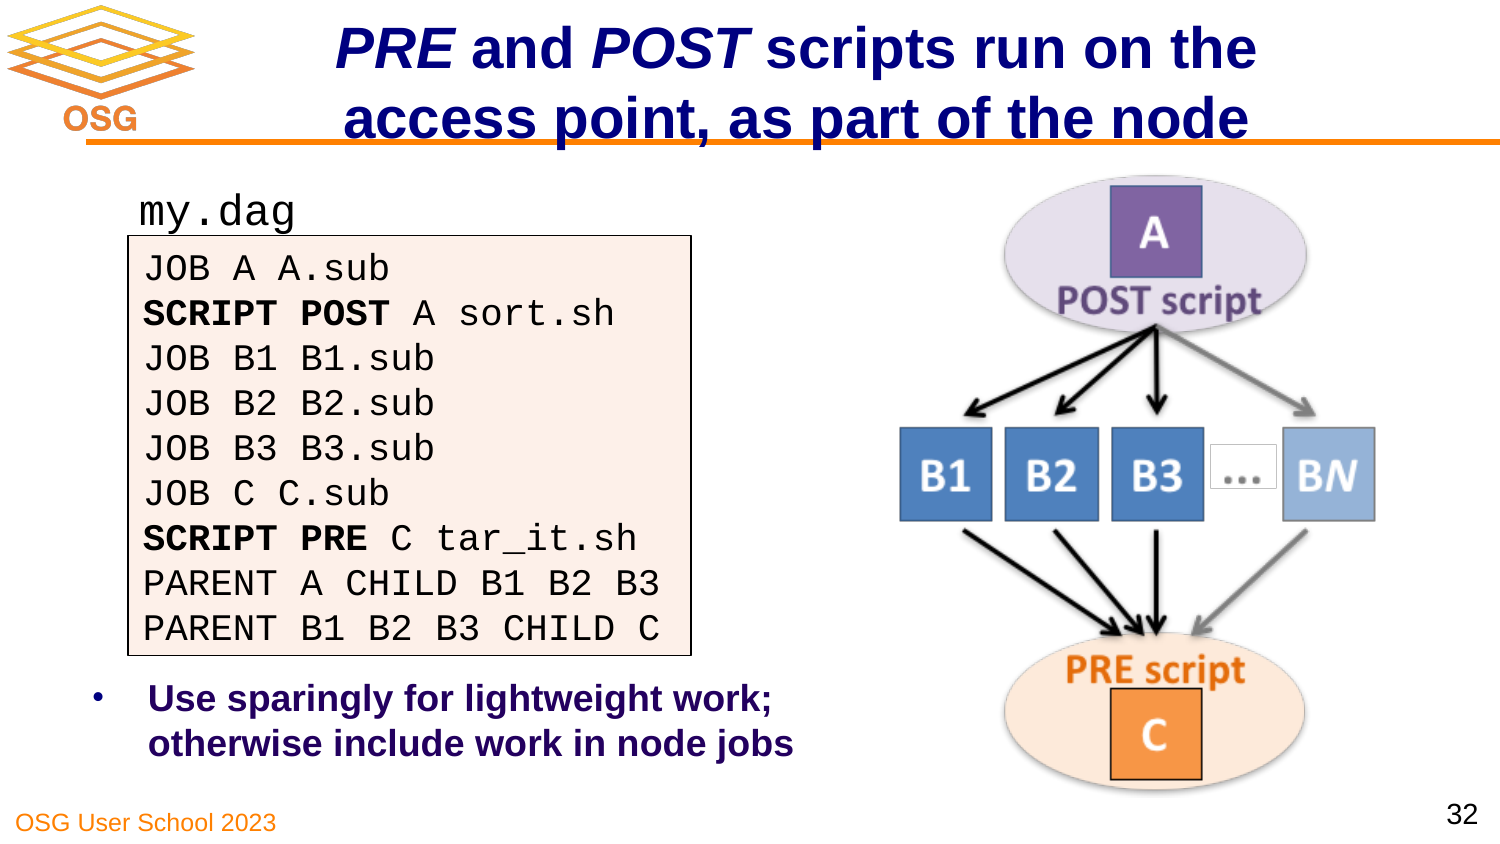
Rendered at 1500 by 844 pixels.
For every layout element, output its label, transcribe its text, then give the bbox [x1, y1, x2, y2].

slide_number ‹#› [1431, 787, 1500, 844]
title PRE and POST scripts run on the access point, as part of the node [229, 9, 1365, 151]
text_box my.dag [123, 173, 314, 242]
picture [7, 5, 195, 131]
list Use sparingly for lightweight work; otherwise include work in node jobs [76, 666, 885, 800]
text_box JOB A A.sub SCRIPT POST A sort.sh JOB B1 B1.sub JOB B2 B2.sub JOB B3 B3.sub JOB C C.sub SCRIPT PRE C tar_it.sh PARENT A CHILD B1 B2 B3 PARENT B1 B2 B3 CHILD C [127, 235, 691, 656]
picture [889, 173, 1389, 798]
